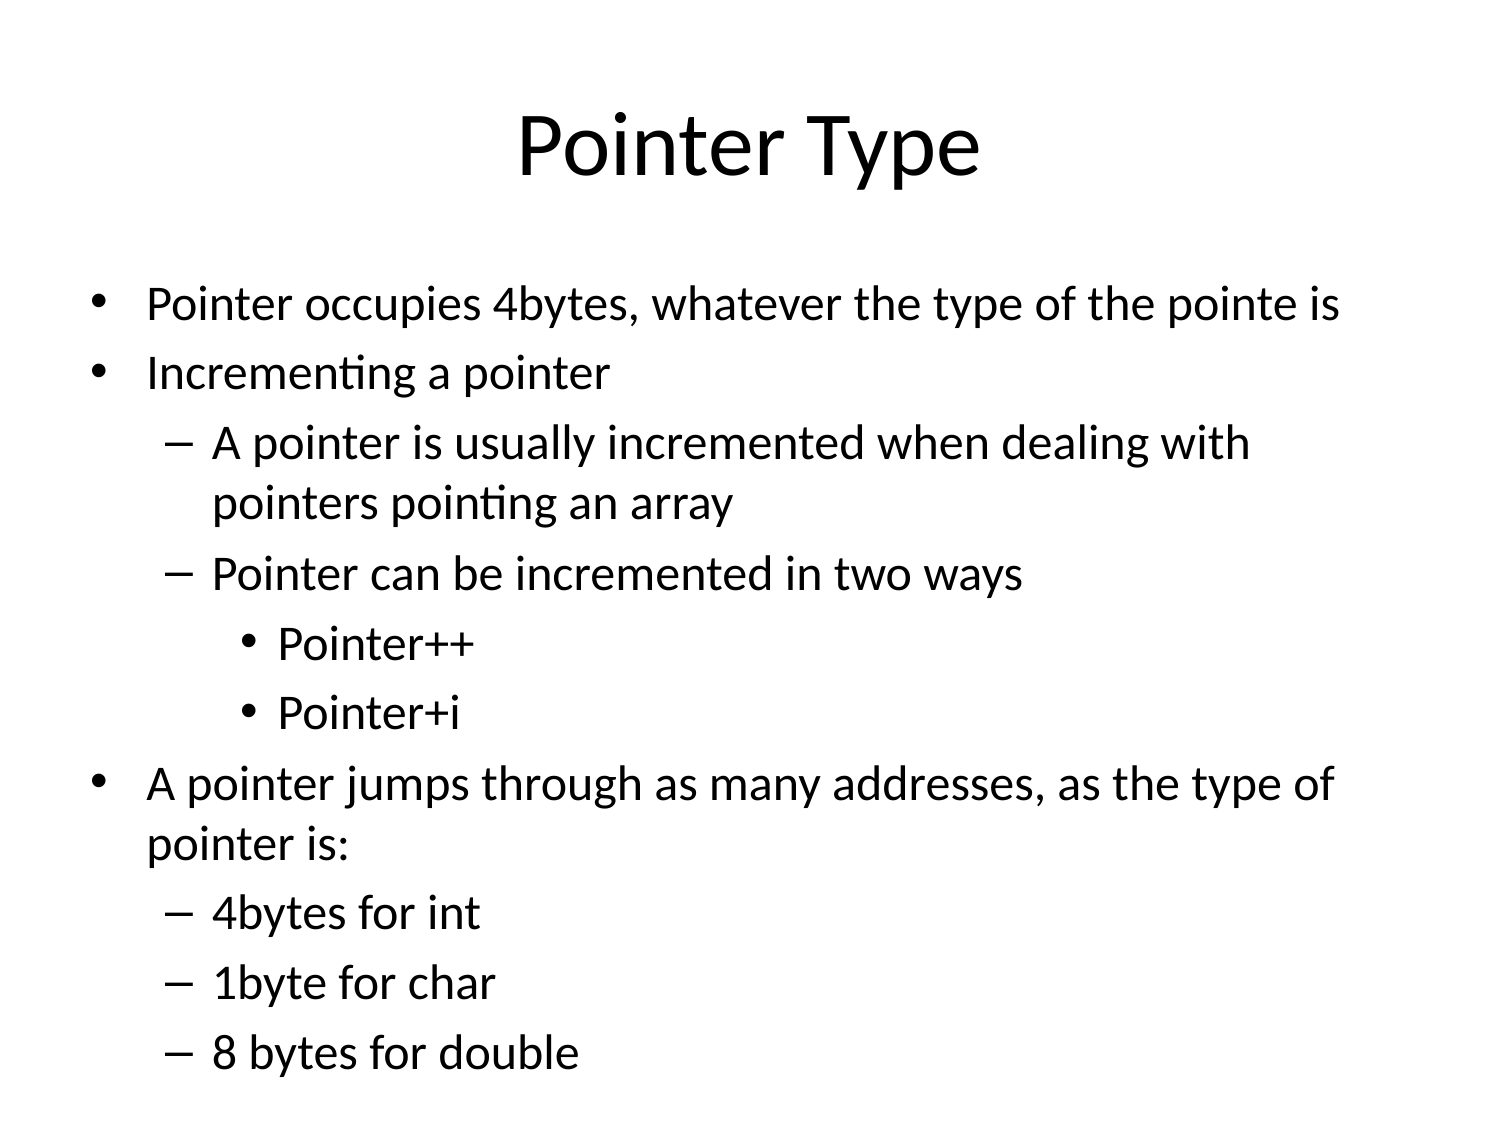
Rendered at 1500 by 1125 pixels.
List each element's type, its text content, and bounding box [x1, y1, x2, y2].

title Pointer Type [75, 45, 1425, 233]
list Pointer occupies 4bytes, whatever the type of the pointe is Incrementing a pointer A pointer is usually incremented when dealing with pointers pointing an array Pointer can be incremented in two ways Pointer++ Pointer+i A pointer jumps through as many addresses, as the type of pointer is: 4bytes for int 1byte for char 8 bytes for double [75, 262, 1425, 1005]
